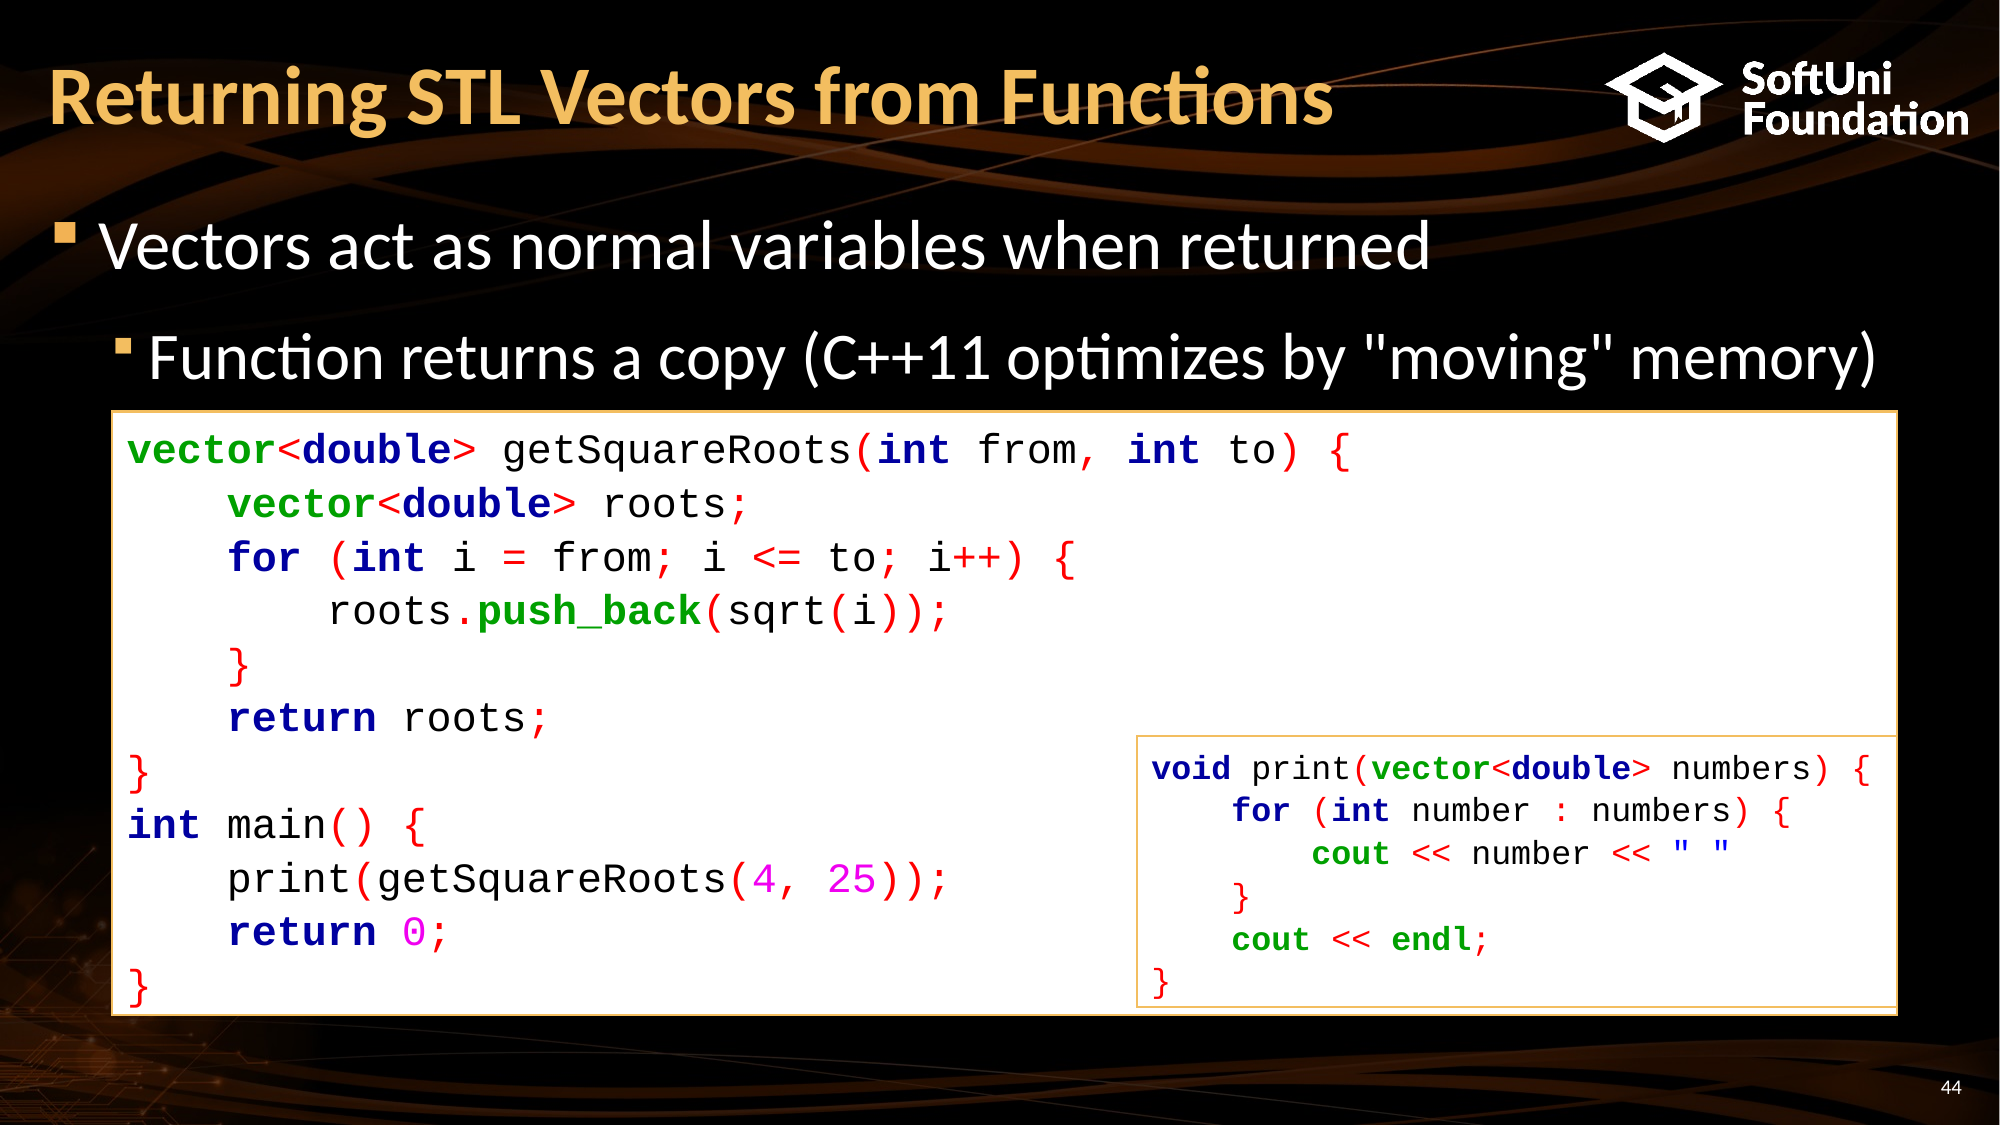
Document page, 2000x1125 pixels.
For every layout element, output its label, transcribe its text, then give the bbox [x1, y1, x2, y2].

title Returning STL Vectors from Functions [30, 6, 1602, 189]
picture [0, 0, 2000, 1125]
text_box vector<double> getSquareRoots(int from, int to) { vector<double> roots; for (int i = from; i <= to; i++) { roots.push_back(sqrt(i)); } return roots; } int main() { print(getSquareRoots(4, 25)); return 0; } [111, 410, 1898, 1016]
text_box void print(vector<double> numbers) { for (int number : numbers) { cout << number << " " } cout << endl; } [1136, 735, 1898, 1008]
list Vectors act as normal variables when returned Function returns a copy (C++11 optimizes by "moving" memory) [31, 188, 1968, 1103]
